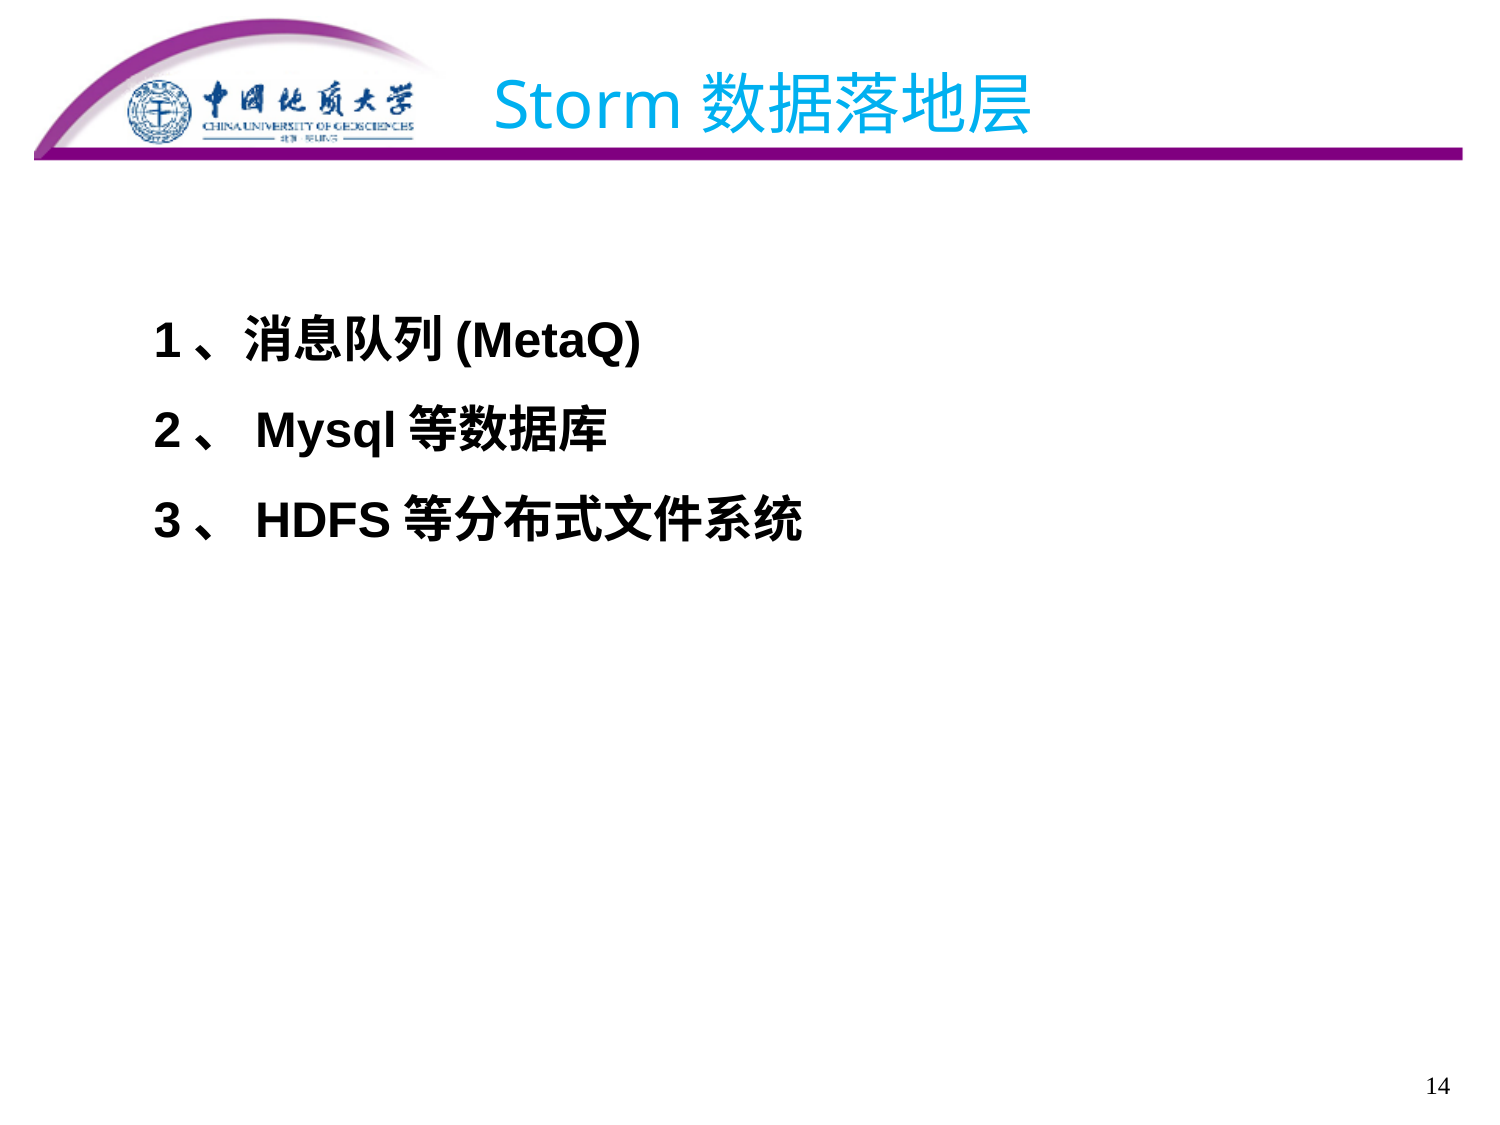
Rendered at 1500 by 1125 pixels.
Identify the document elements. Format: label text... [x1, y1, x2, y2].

text_box 1、消息队列(MetaQ) 2、Mysql等数据库 3、HDFS等分布式文件系统 [138, 270, 1162, 555]
picture [34, 16, 1466, 173]
text_box Storm数据落地层 [478, 54, 1500, 150]
